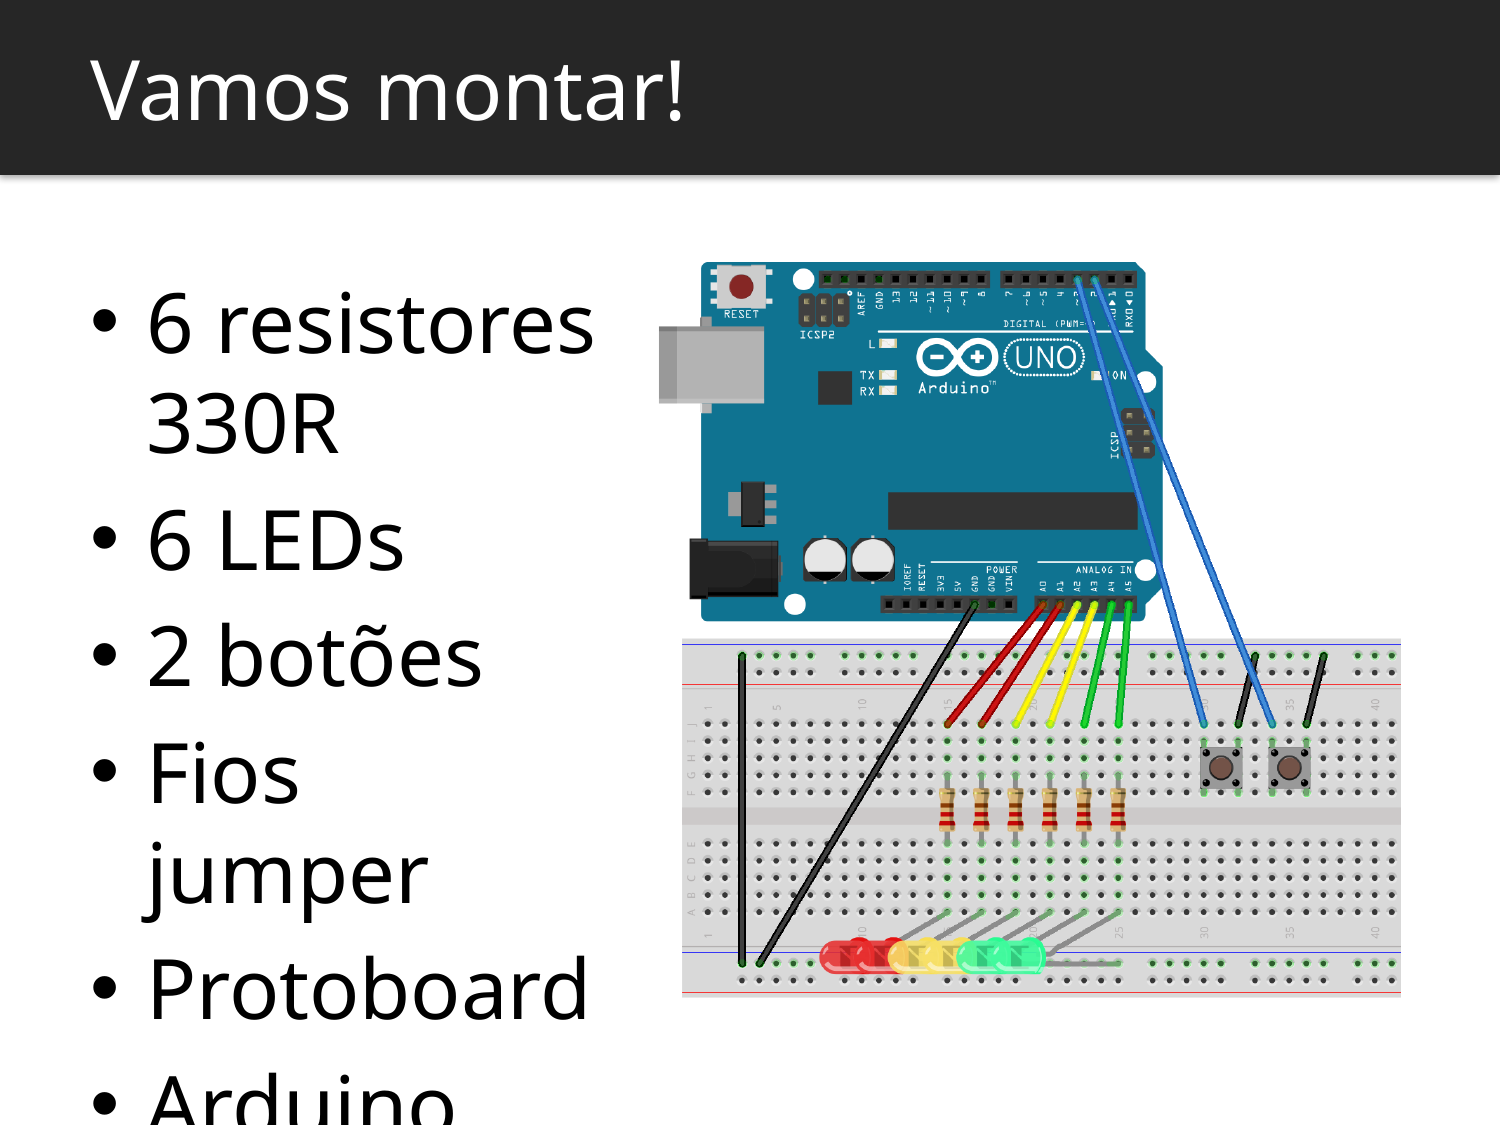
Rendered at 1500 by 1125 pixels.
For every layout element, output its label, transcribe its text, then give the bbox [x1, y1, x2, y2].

text_box [0, 0, 1500, 176]
list 6 resistores 330R 6 LEDs 2 botões Fios jumper Protoboard Arduino [75, 262, 613, 1005]
picture [658, 262, 1402, 1041]
text_box Vamos montar! [74, 0, 1425, 175]
